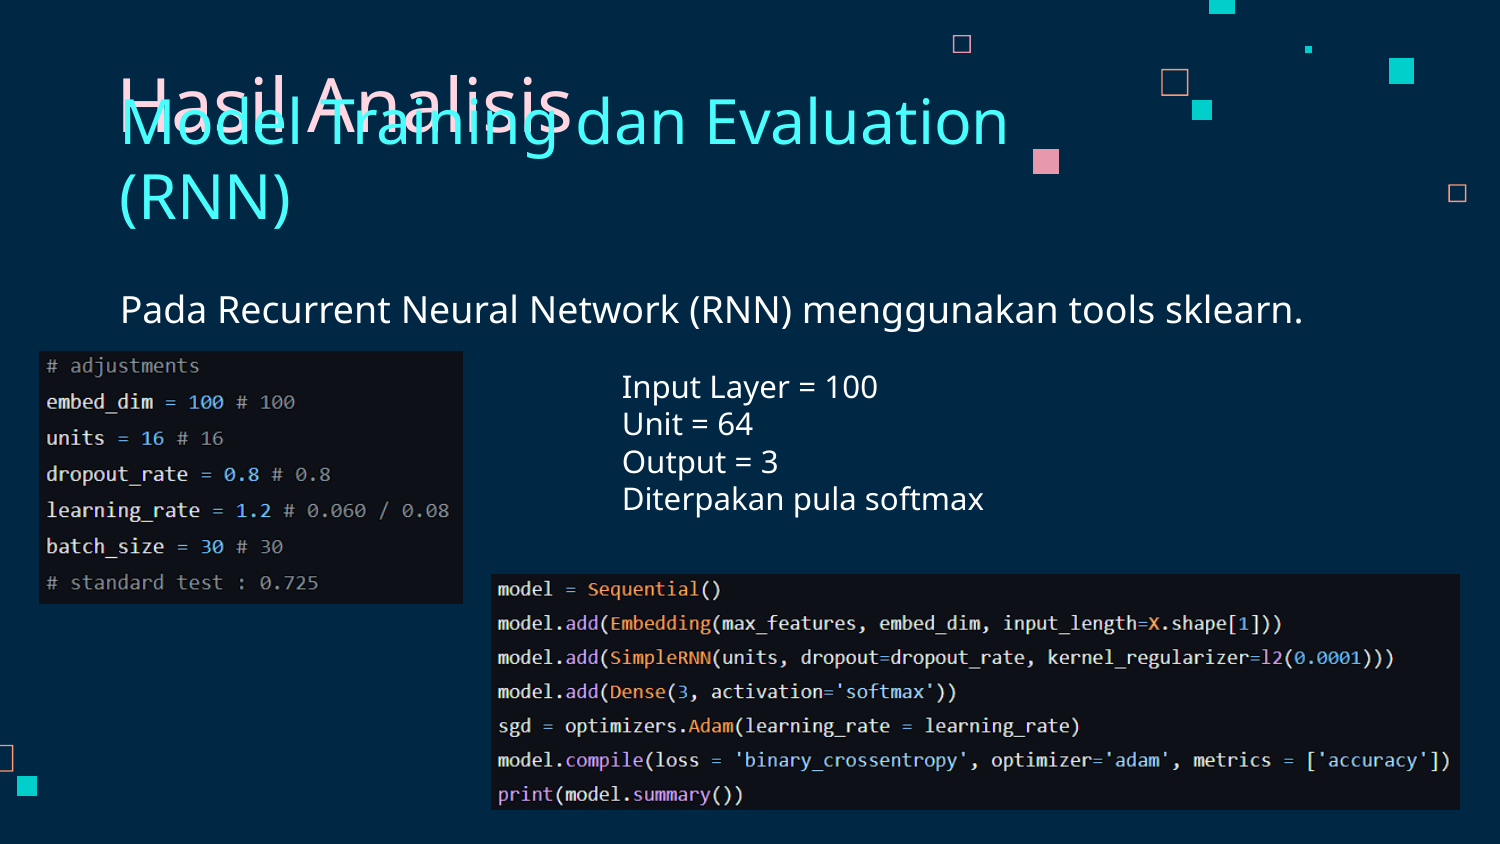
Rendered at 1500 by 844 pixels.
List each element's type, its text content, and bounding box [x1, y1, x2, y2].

picture [39, 351, 463, 604]
picture [490, 574, 1460, 810]
list Input Layer = 100 Unit = 64 Output = 3 Diterpakan pula softmax [606, 351, 1105, 492]
title Hasil Analisis [101, 67, 1176, 163]
title Model Training dan Evaluation (RNN) [104, 152, 1179, 247]
list Pada Recurrent Neural Network (RNN) menggunakan tools sklearn. [104, 271, 1396, 342]
